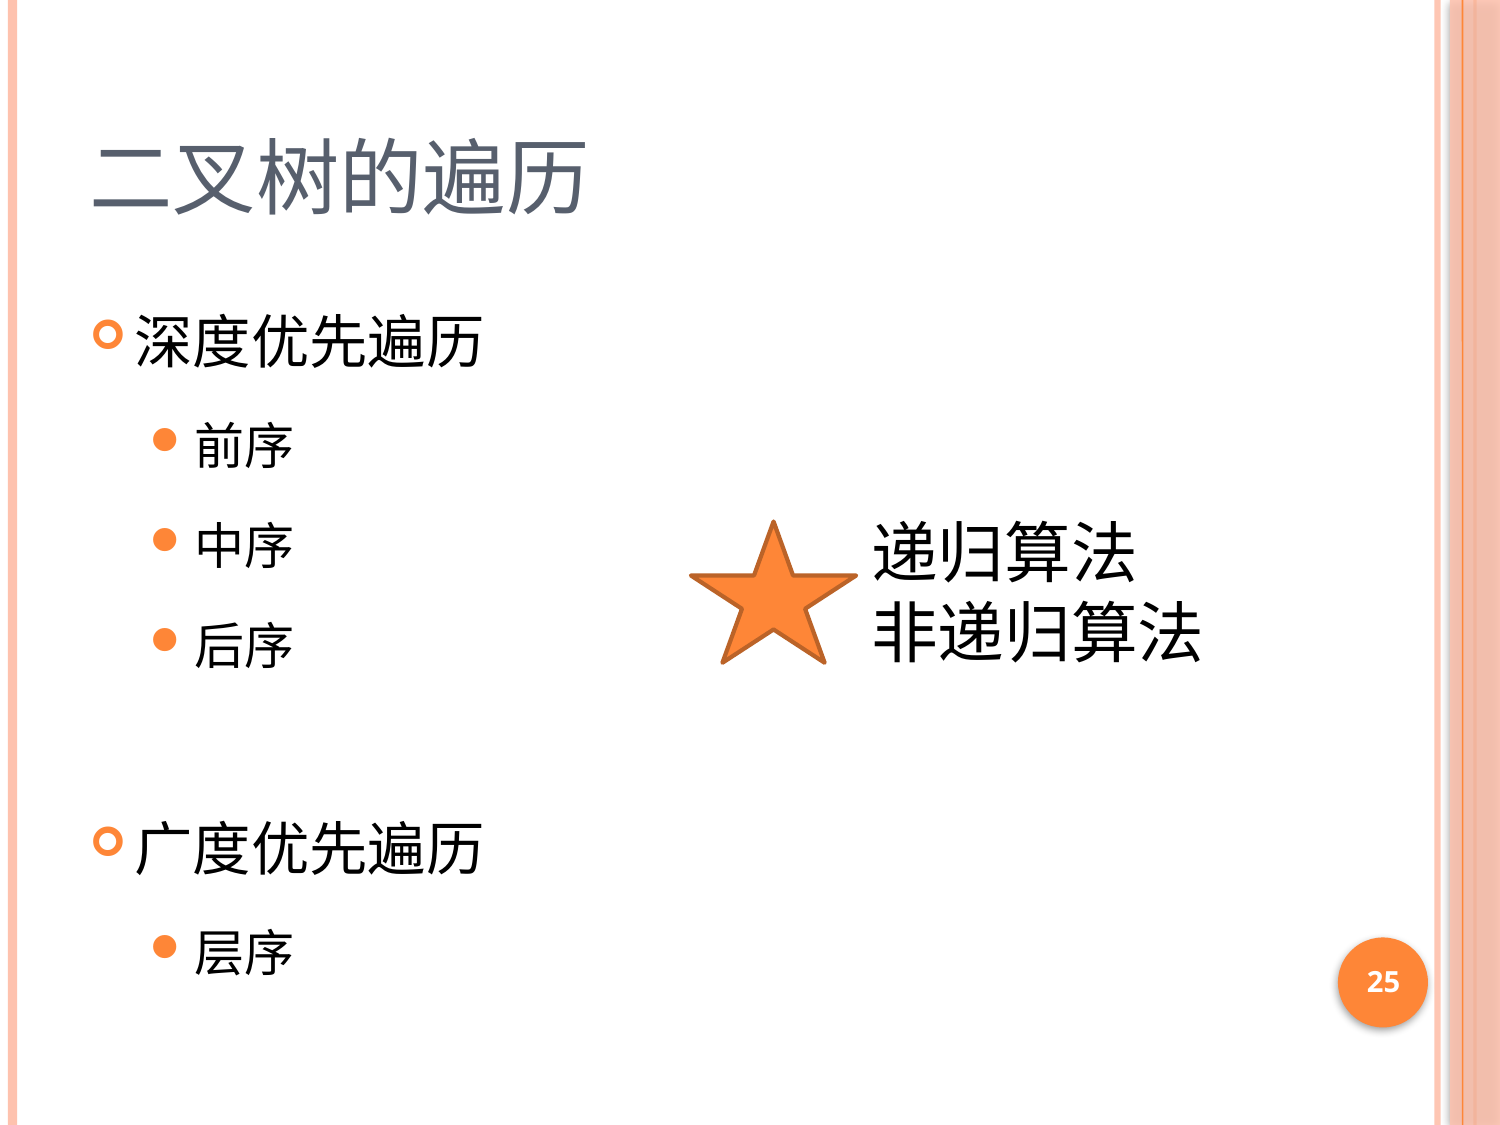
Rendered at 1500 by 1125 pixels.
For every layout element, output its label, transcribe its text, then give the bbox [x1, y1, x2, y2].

list 深度优先遍历 前序 中序 后序 广度优先遍历 层序 [75, 262, 1300, 1062]
slide_number 25 [1333, 940, 1434, 1027]
title 二叉树的遍历 [75, 45, 1300, 233]
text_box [690, 503, 1330, 681]
